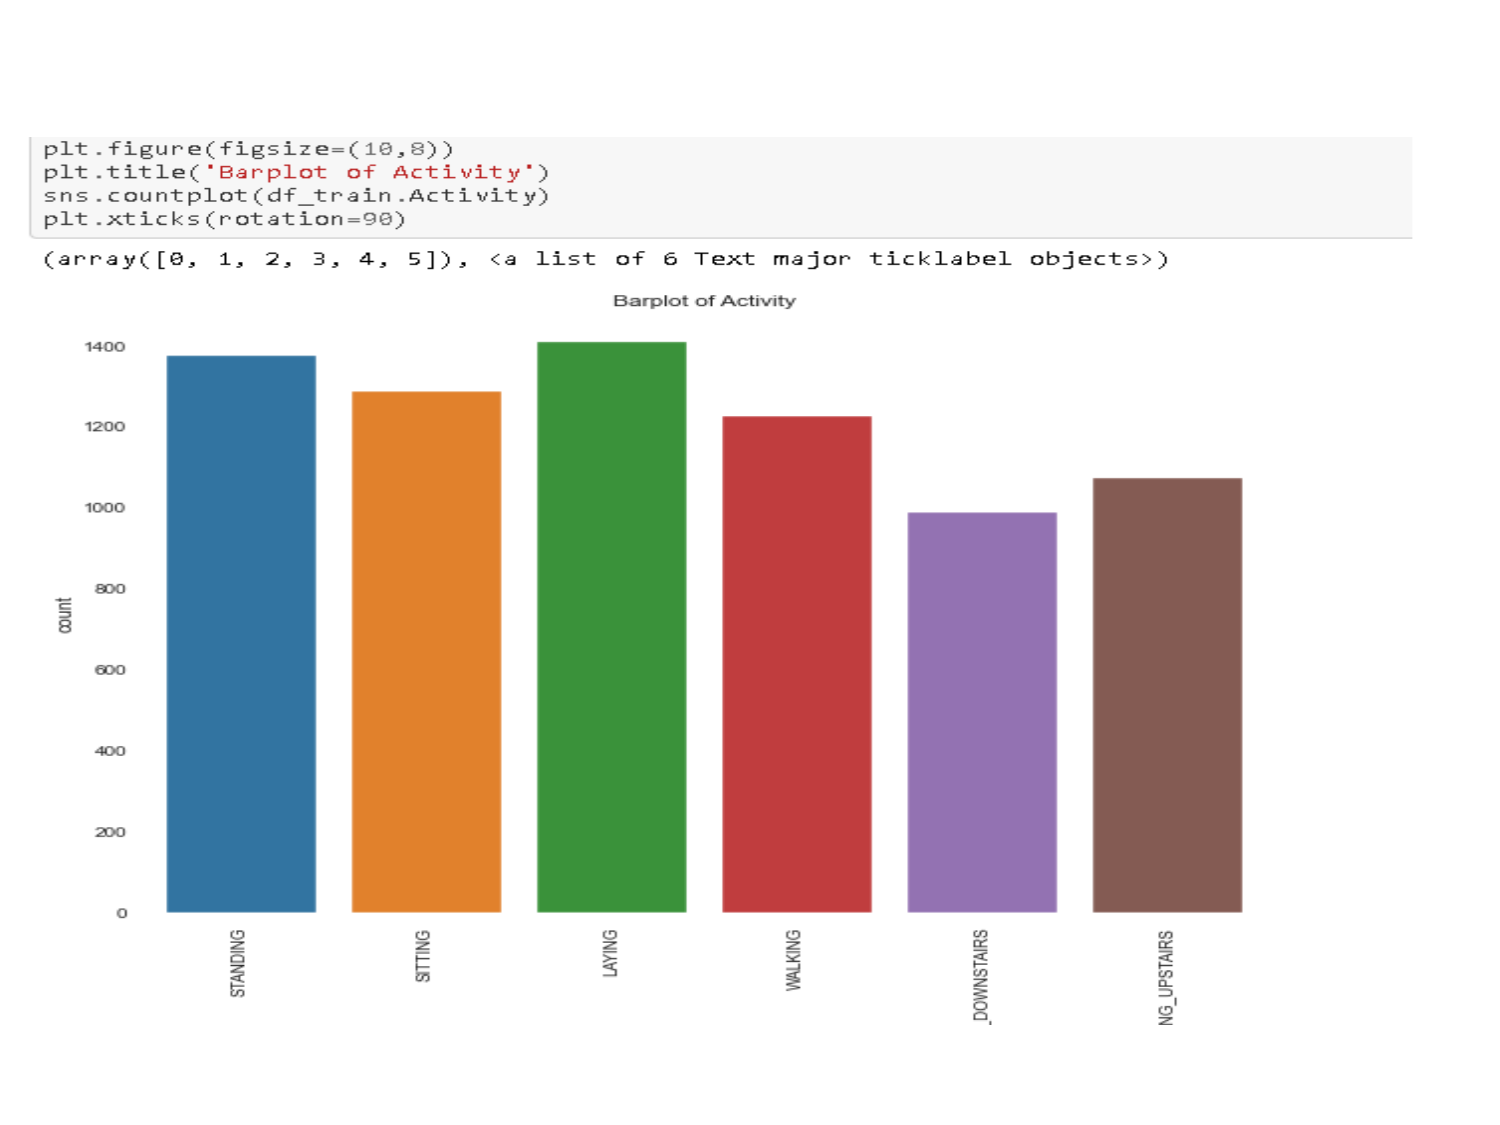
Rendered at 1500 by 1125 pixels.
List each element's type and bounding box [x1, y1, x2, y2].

list [21, 137, 1413, 1026]
